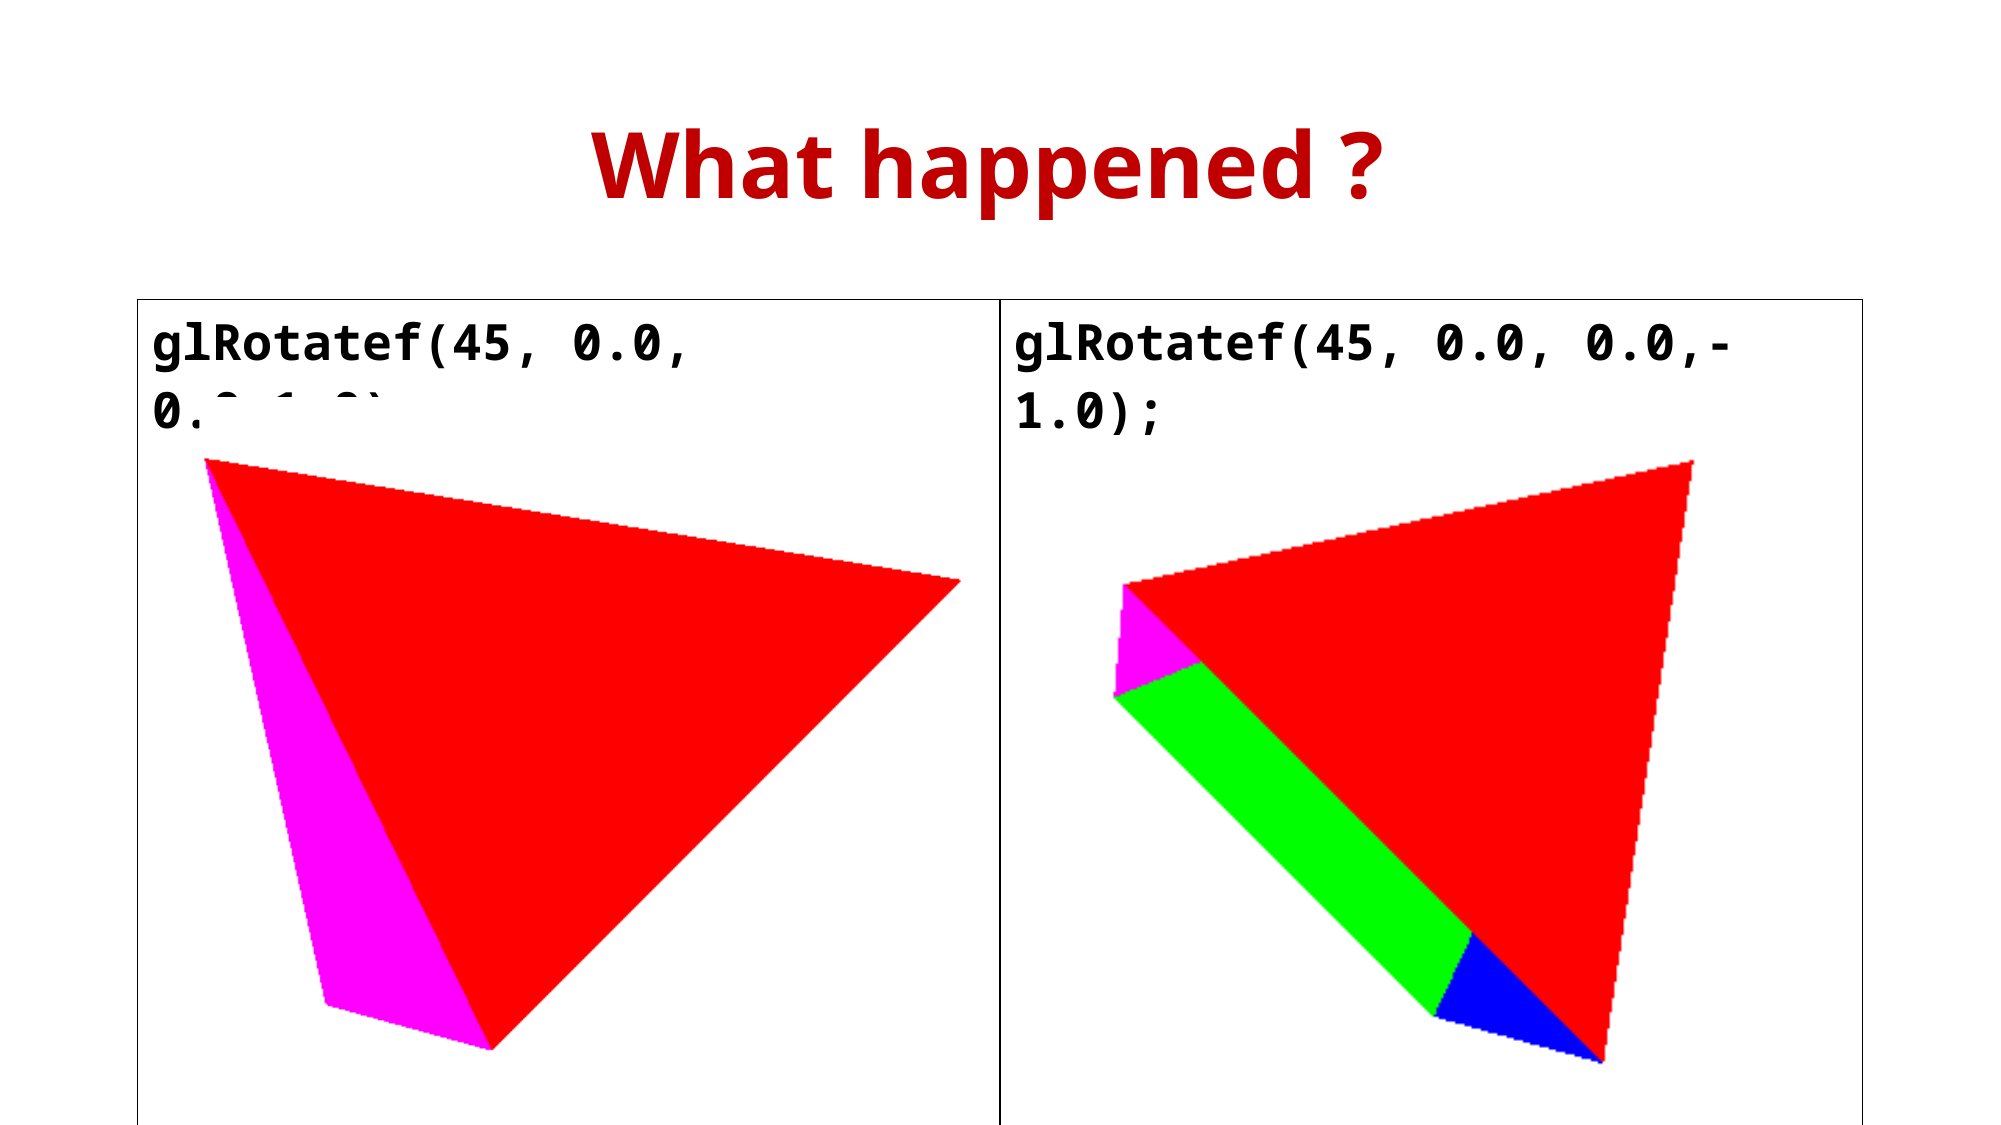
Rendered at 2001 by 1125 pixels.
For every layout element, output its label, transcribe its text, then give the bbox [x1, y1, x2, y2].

table_header glRotatef(45, 0.0, 0.0,1.0); [138, 300, 999, 1125]
picture [199, 396, 965, 1055]
title What happened ? [137, 59, 1863, 278]
table_header glRotatef(45, 0.0, 0.0,-1.0); [1001, 300, 1862, 1125]
picture [1093, 435, 1718, 1076]
